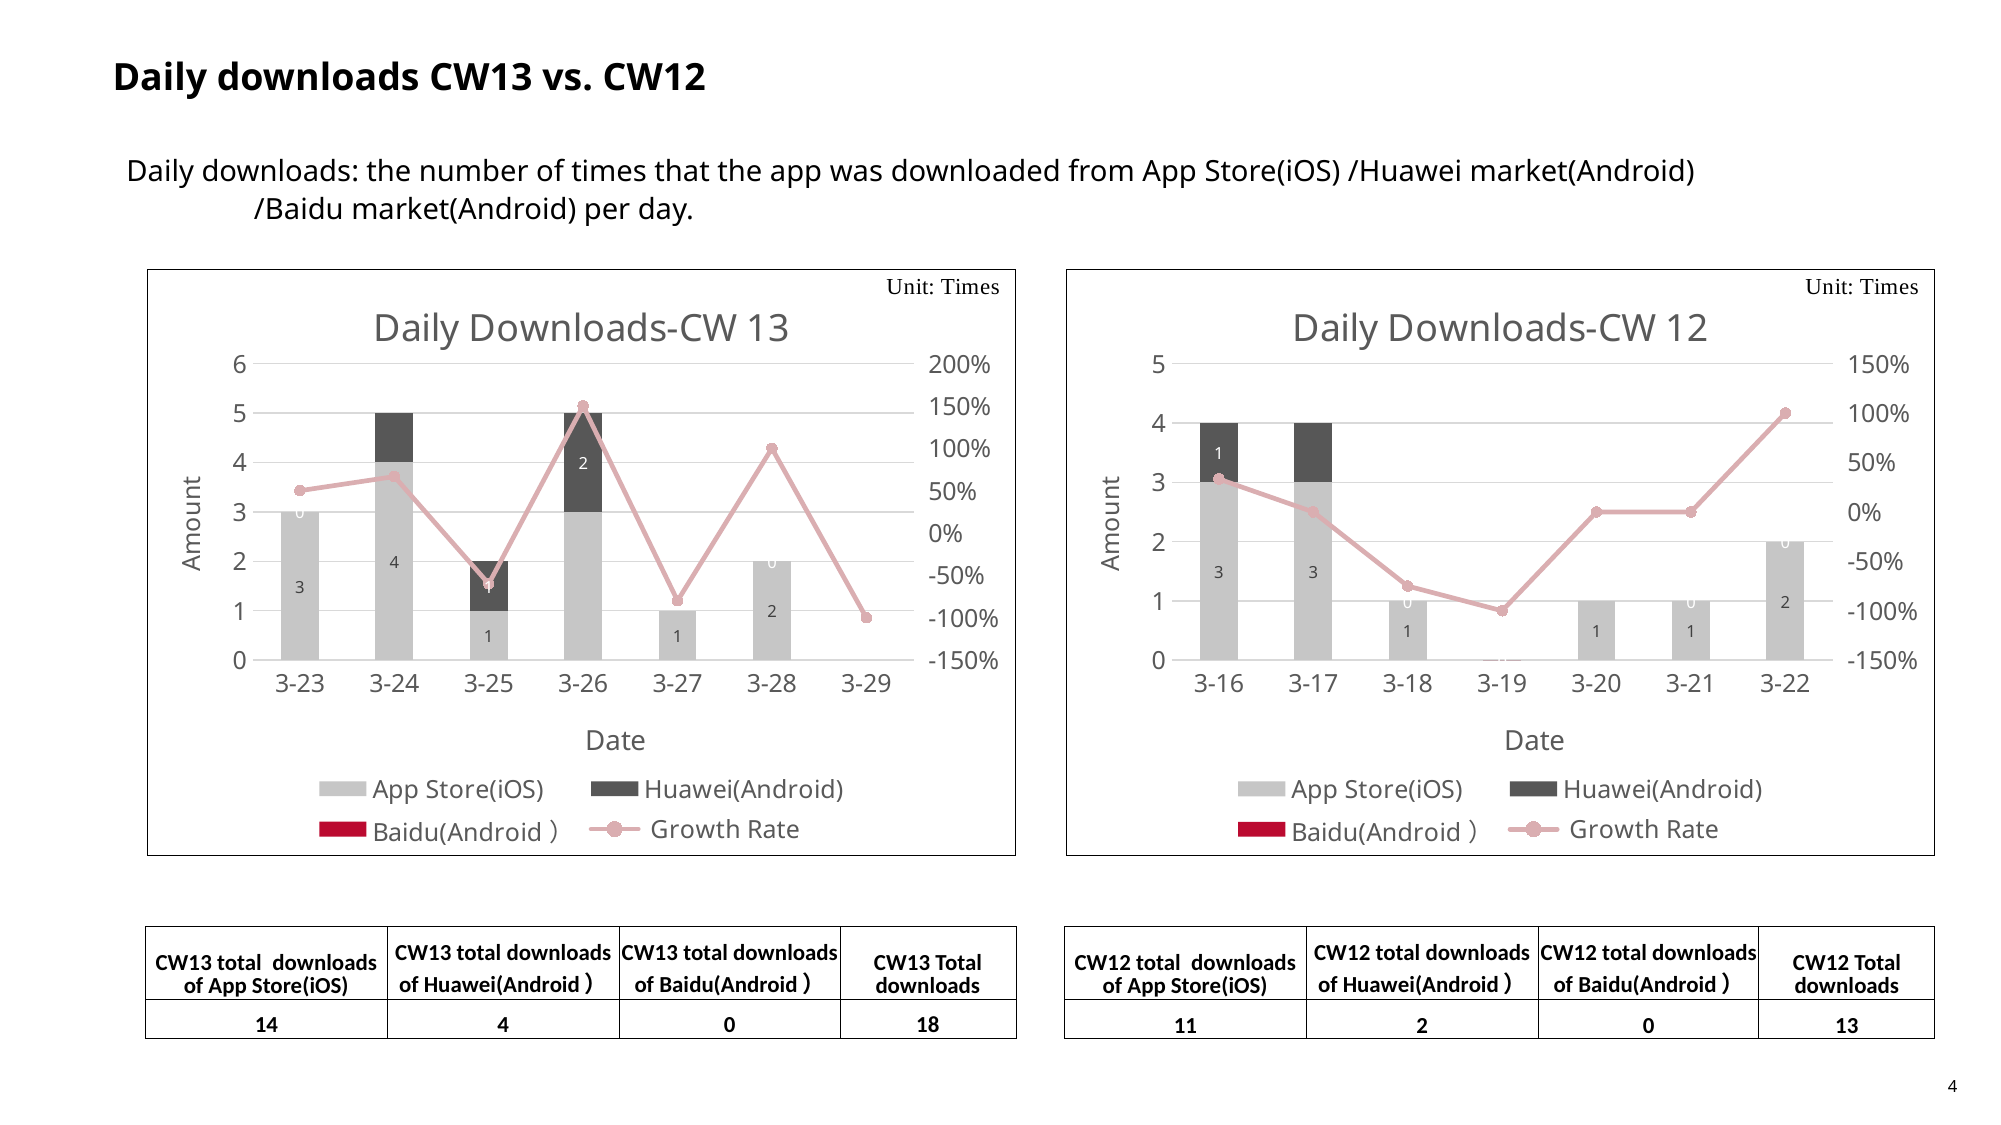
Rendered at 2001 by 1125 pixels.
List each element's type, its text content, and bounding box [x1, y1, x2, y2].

table_cell 14 [146, 1000, 387, 1038]
title Daily downloads CW13 vs. CW12 [112, 48, 1973, 149]
table_cell 2 [1307, 1000, 1538, 1038]
table_header CW13 total downloads of Baidu(Android） [620, 927, 840, 999]
table_header CW12 total downloads of Huawei(Android） [1307, 927, 1538, 999]
table_cell 11 [1065, 1000, 1306, 1038]
table_cell 0 [620, 1000, 840, 1038]
table_header CW13 Total downloads [841, 927, 1016, 999]
table_header CW12 total downloads of Baidu(Android） [1539, 927, 1758, 999]
table_cell 0 [1539, 1000, 1758, 1038]
table_header CW13 total downloads of Huawei(Android） [388, 927, 619, 999]
table_header CW12 total downloads of App Store(iOS) [1065, 927, 1306, 999]
table_cell 4 [388, 1000, 619, 1038]
table_cell 13 [1759, 1000, 1934, 1038]
chart [147, 269, 1017, 856]
table_cell 18 [841, 1000, 1016, 1038]
table_header CW13 total downloads of App Store(iOS) [146, 927, 387, 999]
chart [1066, 269, 1936, 856]
text_box Daily downloads: the number of times that the app was downloaded from App Store(iOS) /Huawei market(Android) /Baidu market(Android) per day. [126, 148, 1704, 226]
table_header CW12 Total downloads [1759, 927, 1934, 999]
